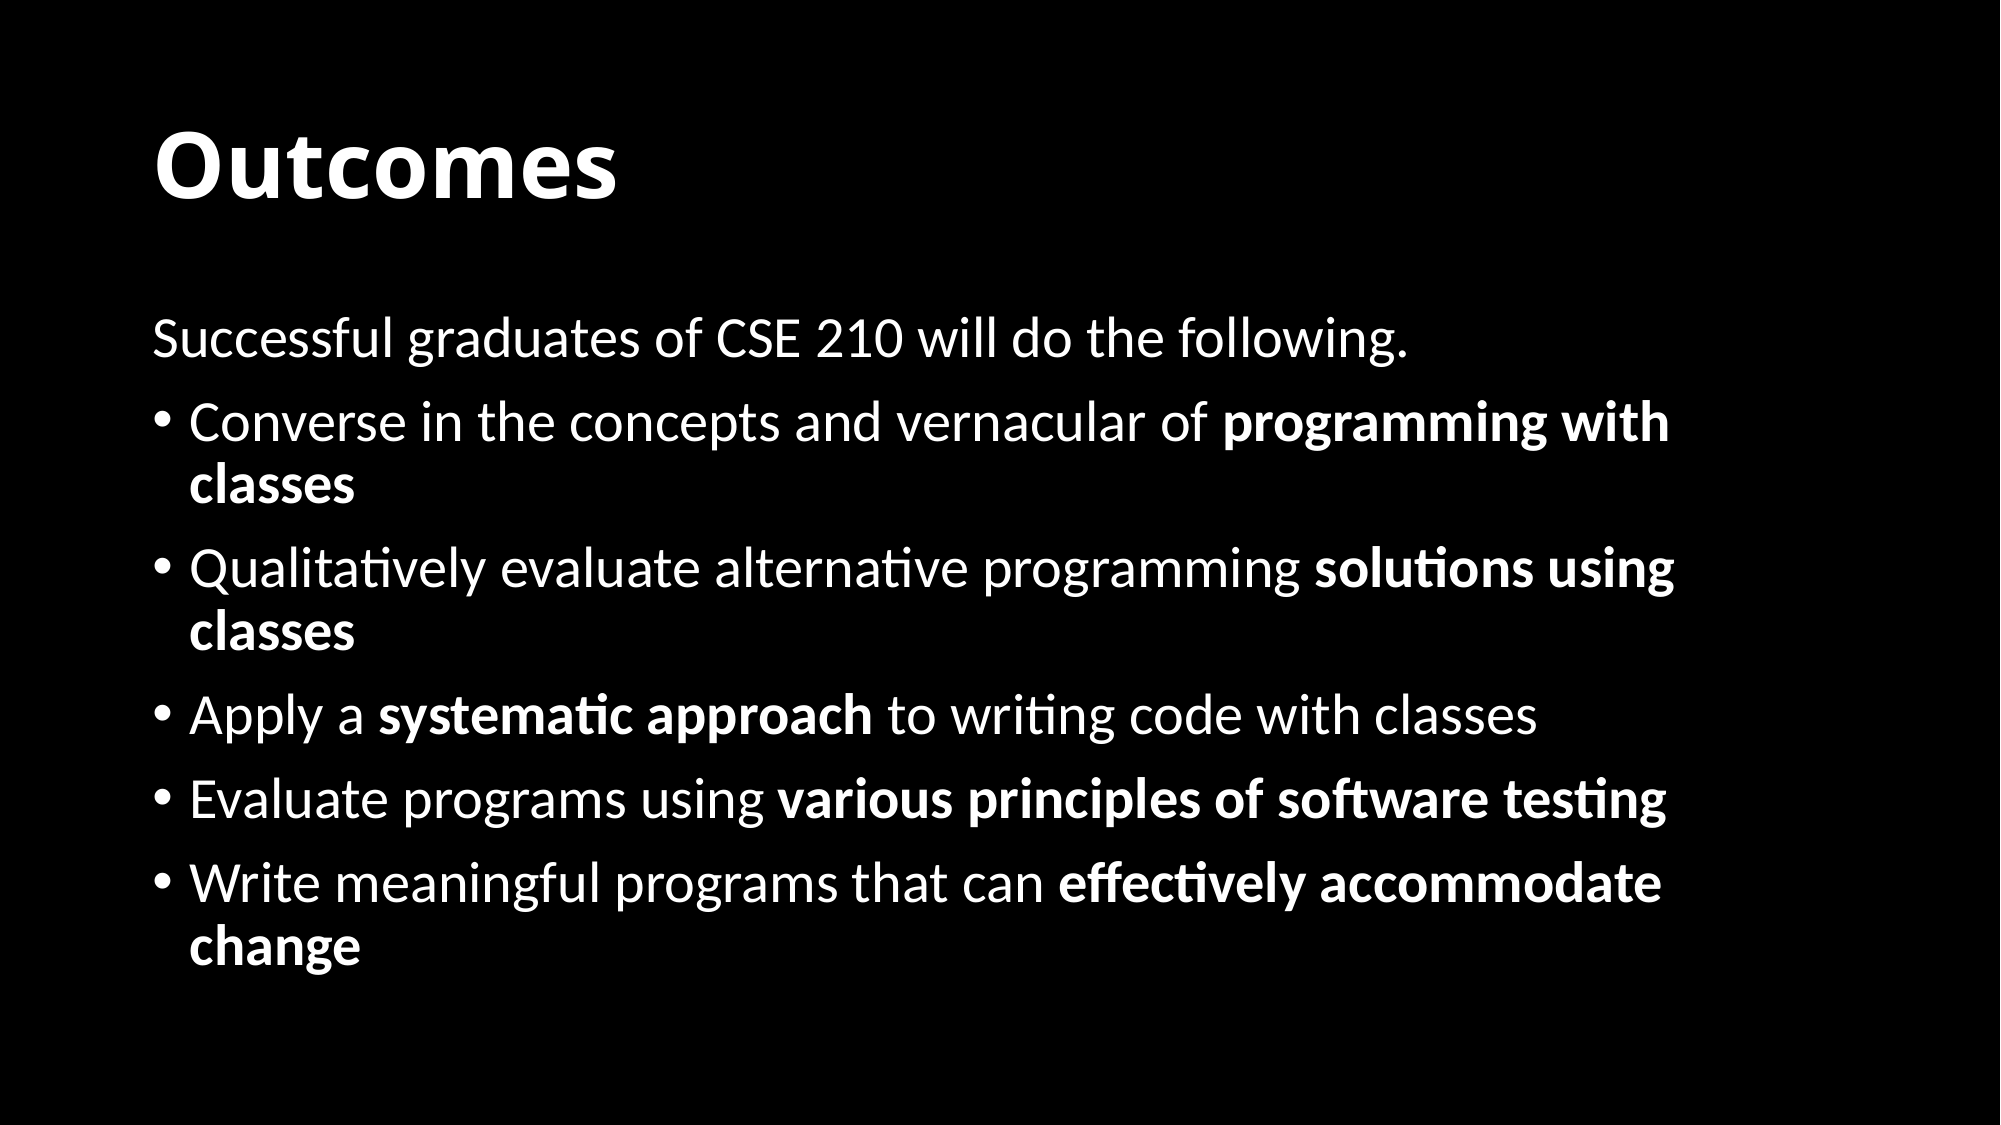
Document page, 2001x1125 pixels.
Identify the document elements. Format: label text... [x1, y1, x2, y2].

title Outcomes [137, 59, 1863, 278]
list Successful graduates of CSE 210 will do the following. Converse in the concepts and vernacular of programming with classes Qualitatively evaluate alternative programming solutions using classes Apply a systematic approach to writing code with classes Evaluate programs using various principles of software testing Write meaningful programs that can effectively accommodate change [137, 299, 1863, 1014]
